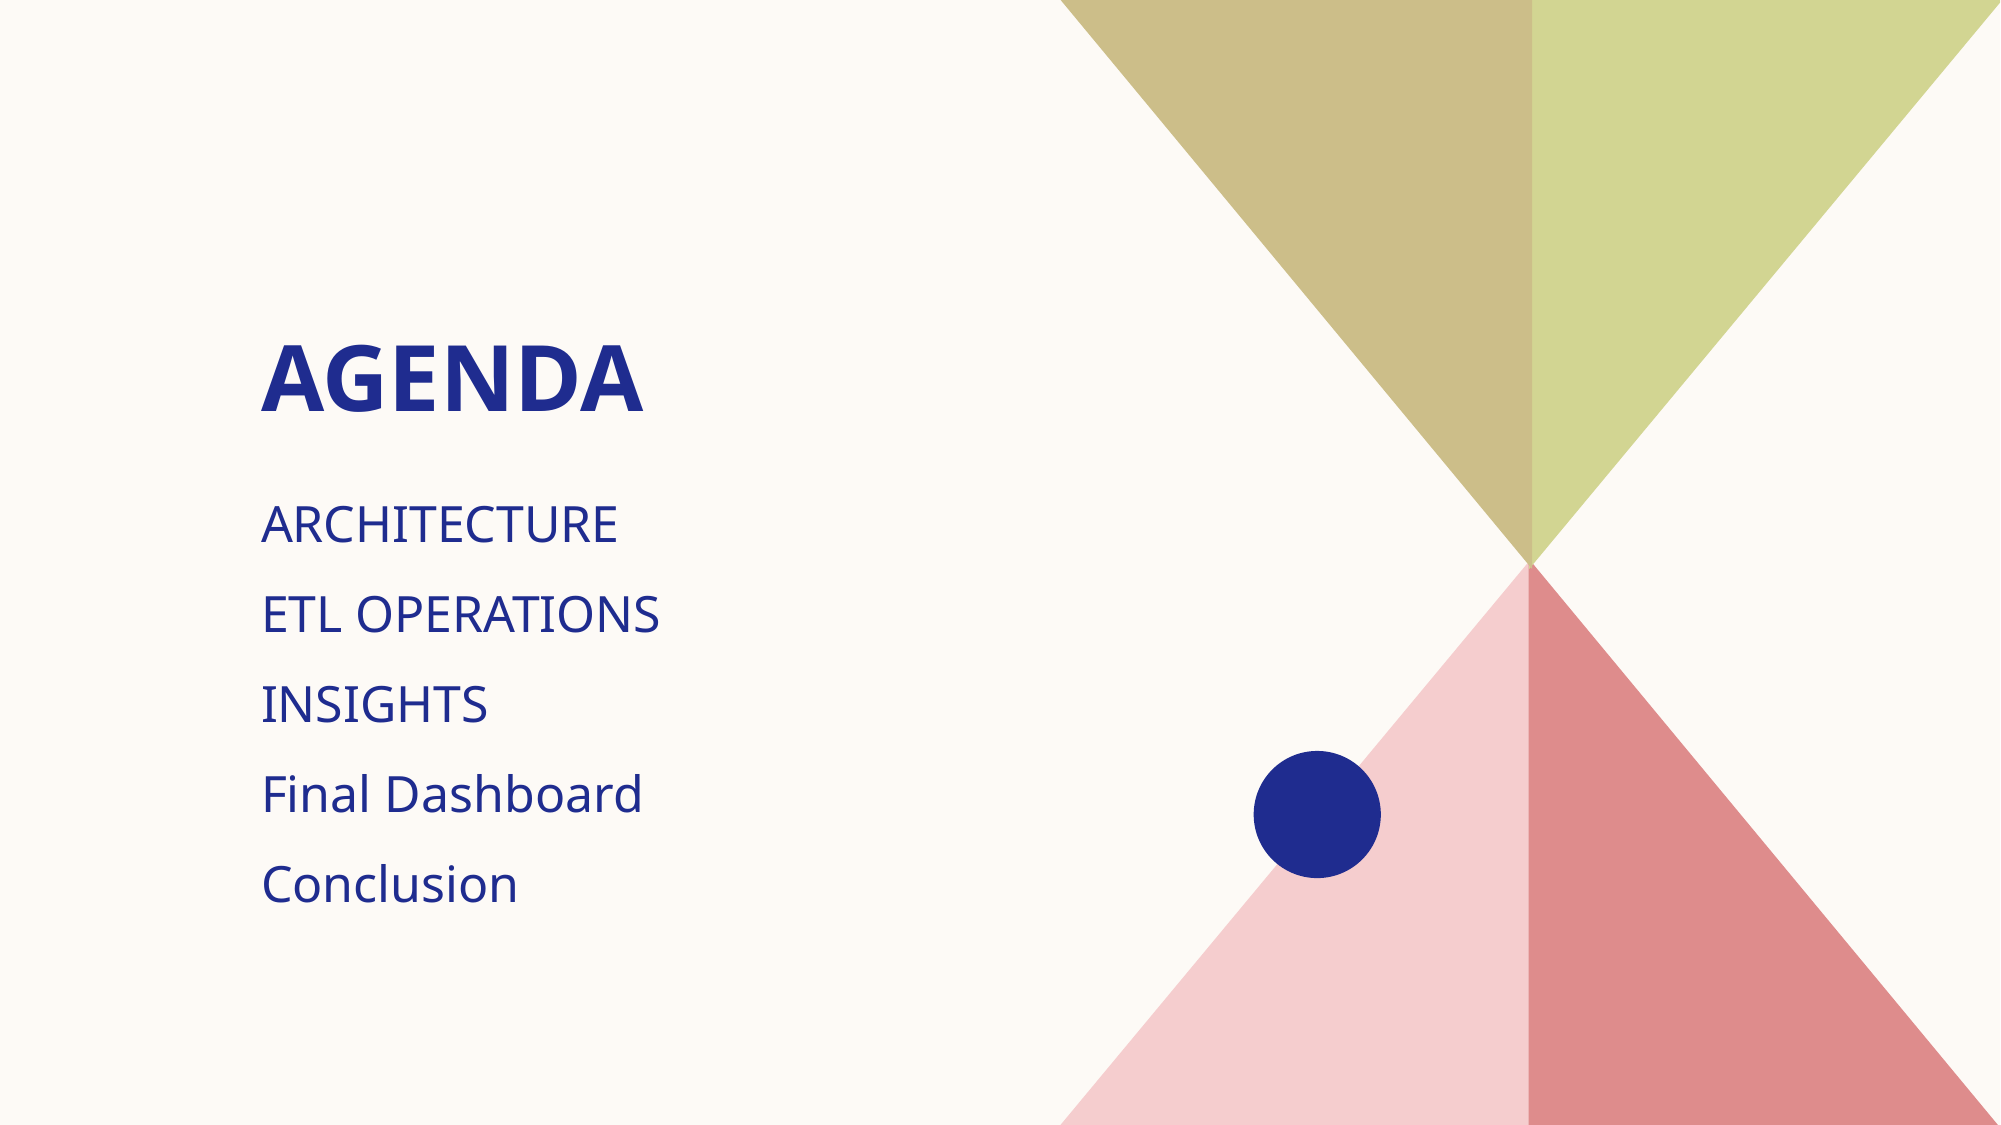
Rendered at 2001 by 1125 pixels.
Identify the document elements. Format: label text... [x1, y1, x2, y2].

list ARCHITECTURE​ ETL OPERATIONS INSIGHTS Final Dashboard Conclusion [246, 454, 1180, 967]
title AGENDA [246, 311, 1180, 438]
